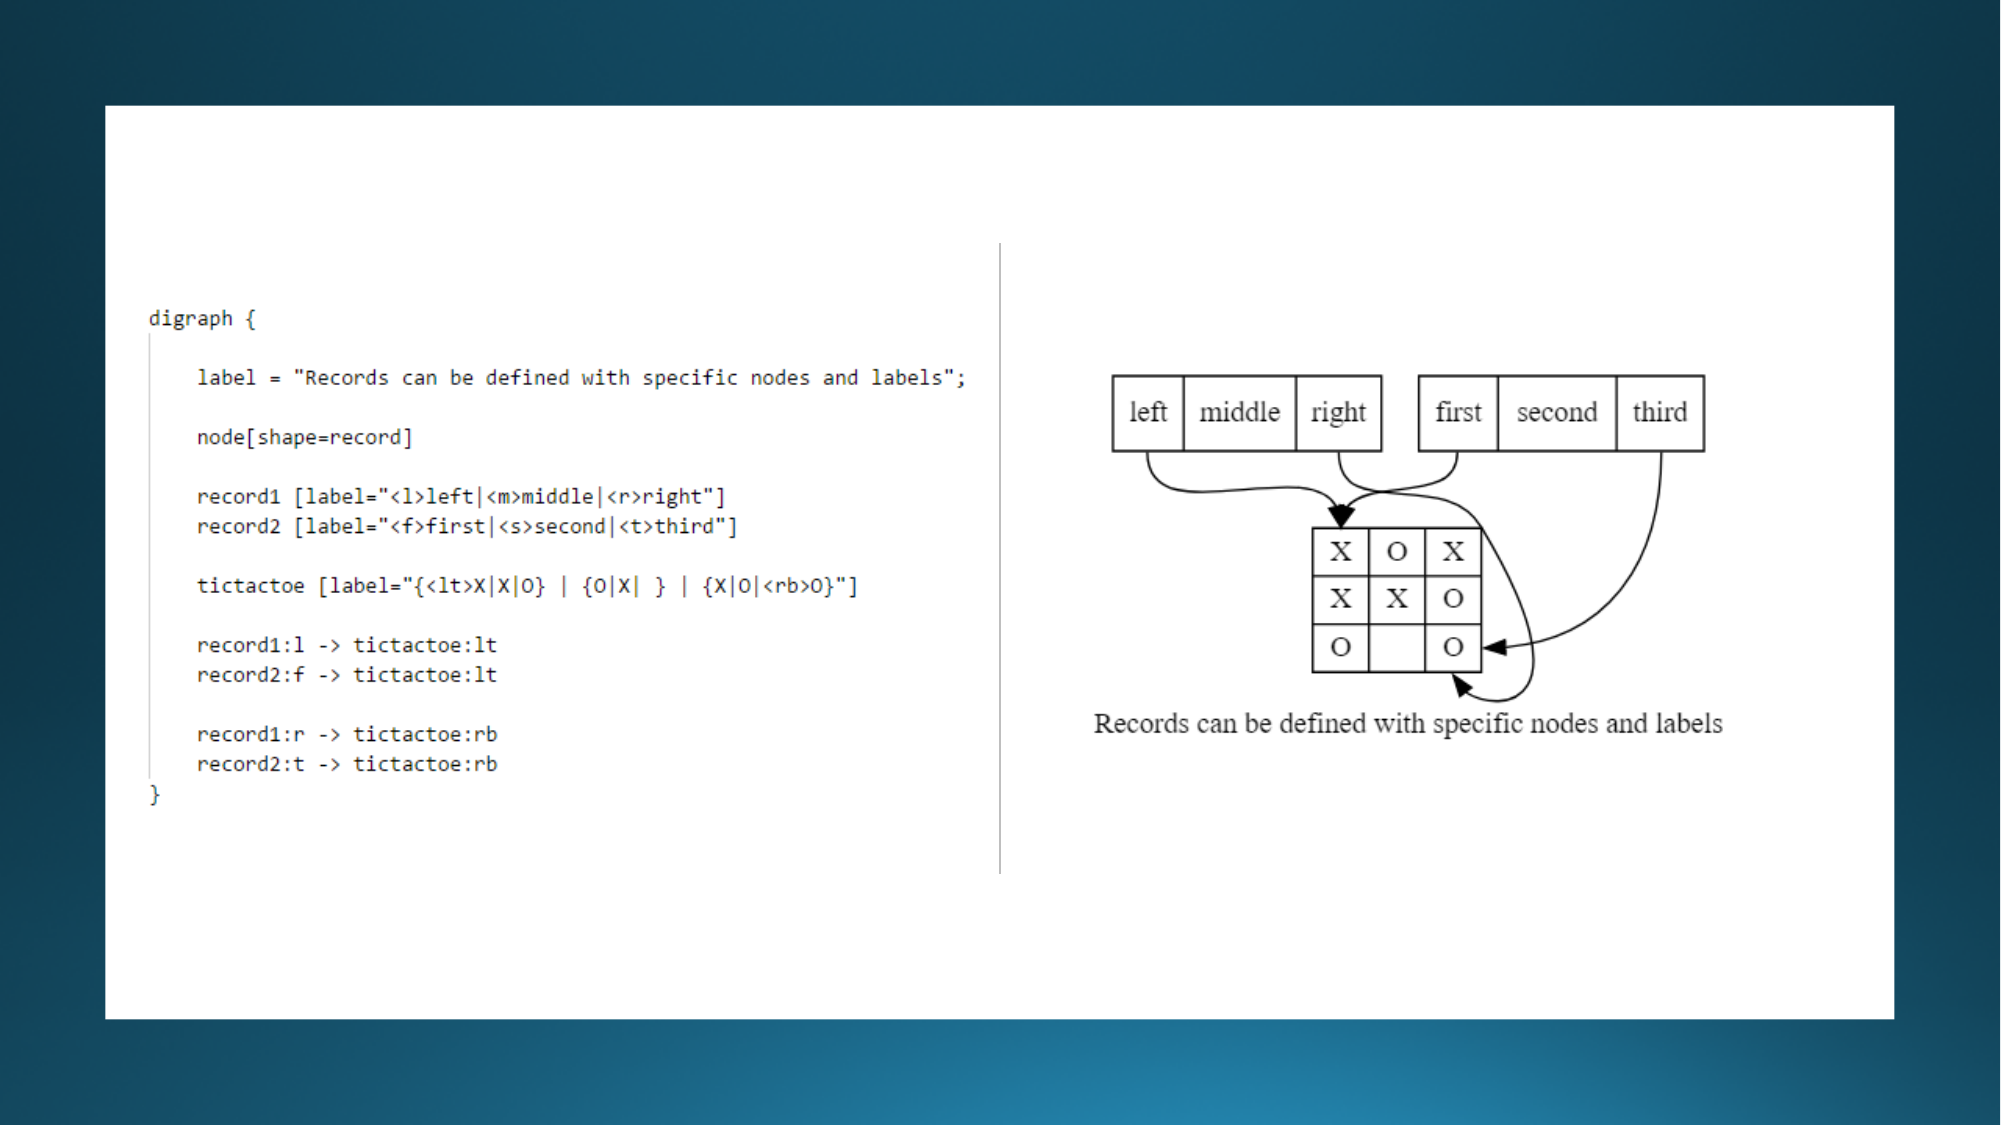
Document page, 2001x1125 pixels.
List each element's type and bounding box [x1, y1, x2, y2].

text_box [0, 0, 2000, 1125]
picture [1068, 370, 1748, 755]
picture [138, 299, 988, 826]
text_box [104, 104, 1895, 1020]
